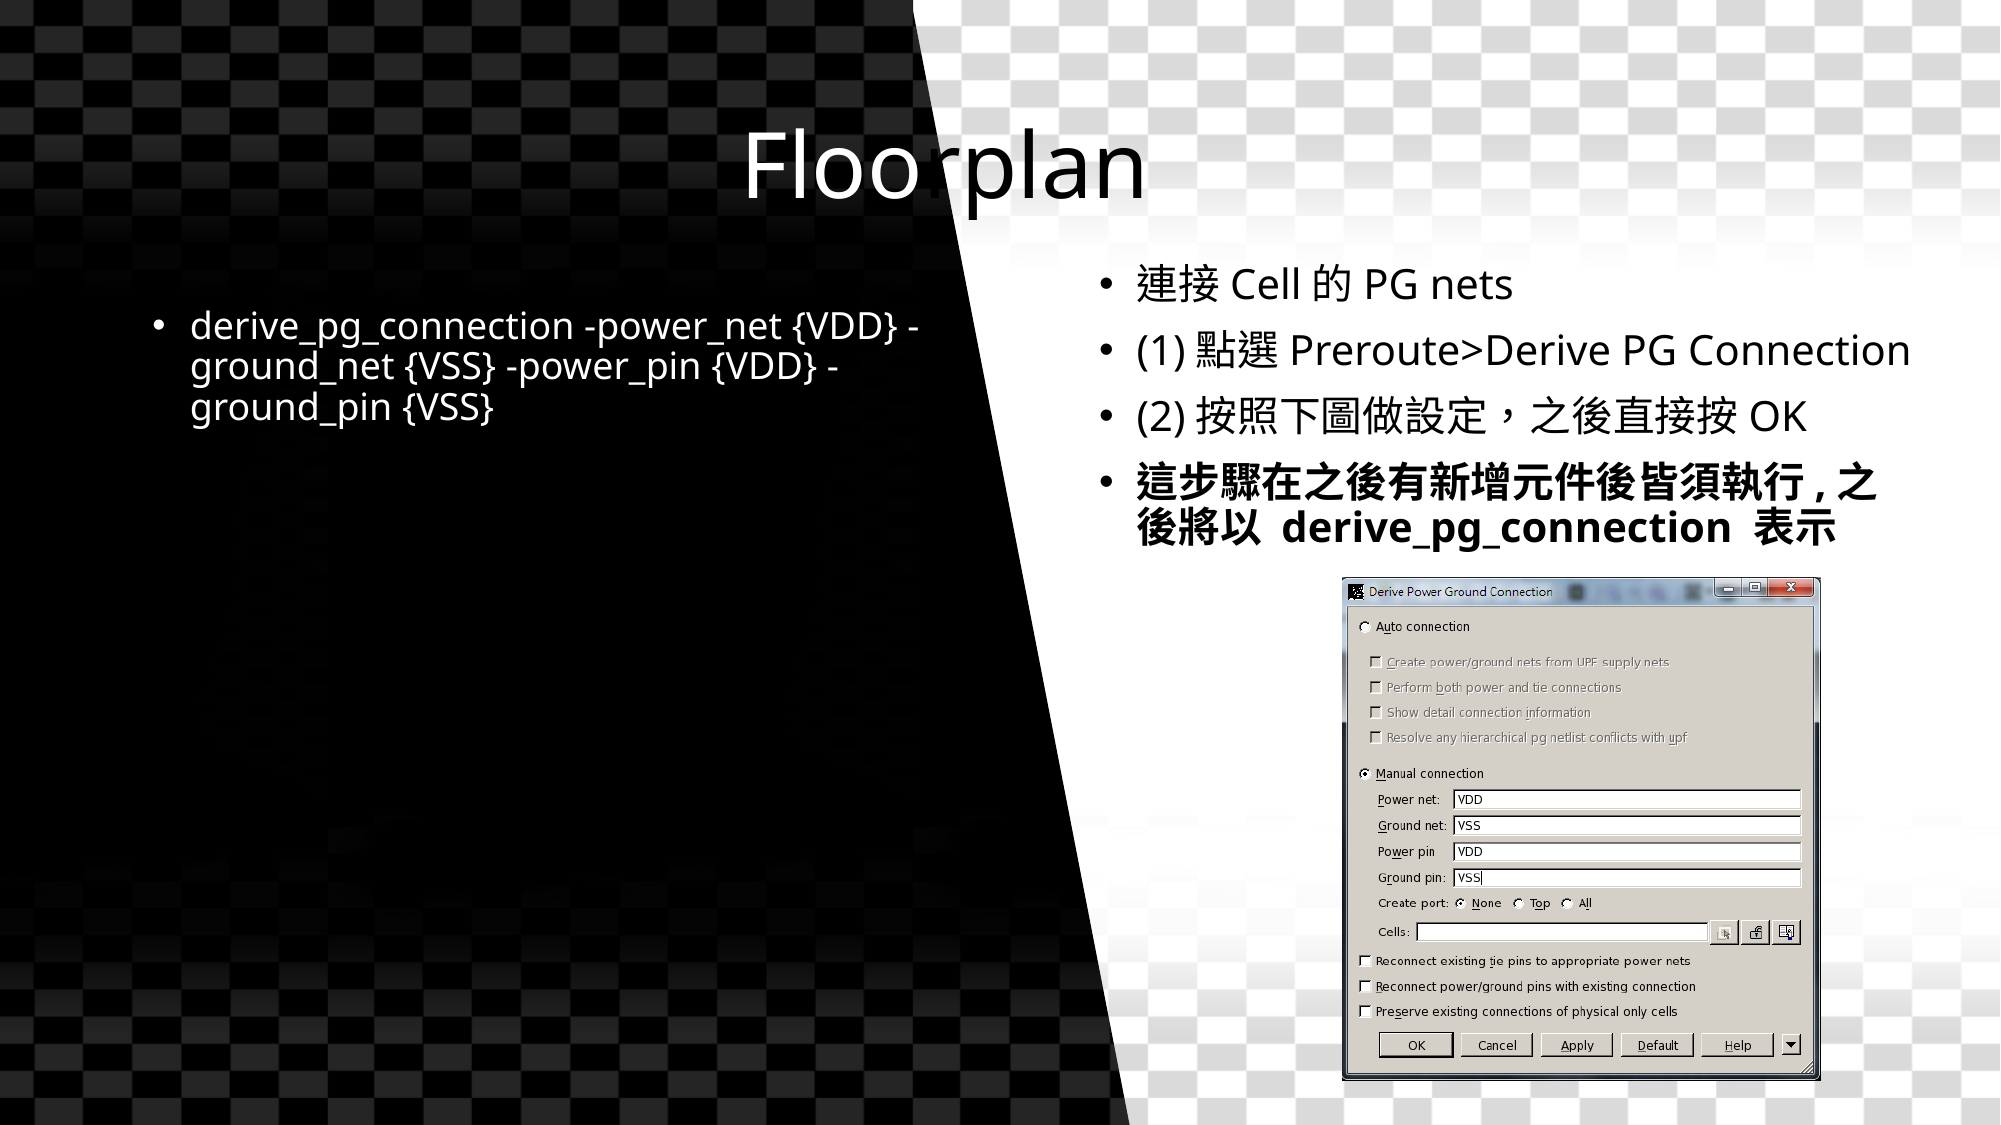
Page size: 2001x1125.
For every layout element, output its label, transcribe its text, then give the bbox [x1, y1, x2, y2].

list derive_pg_connection -power_net {VDD} -ground_net {VSS} -power_pin {VDD} -ground_pin {VSS} [137, 299, 988, 1014]
title Floorplan [137, 59, 1754, 278]
picture [0, 0, 2000, 1125]
list 連接Cell的PG nets (1)點選Preroute>Derive PG Connection (2)按照下圖做設定，之後直接按OK 這步驟在之後有新增元件後皆須執行,之後將以 derive_pg_connection 表示 [1084, 255, 1935, 1014]
